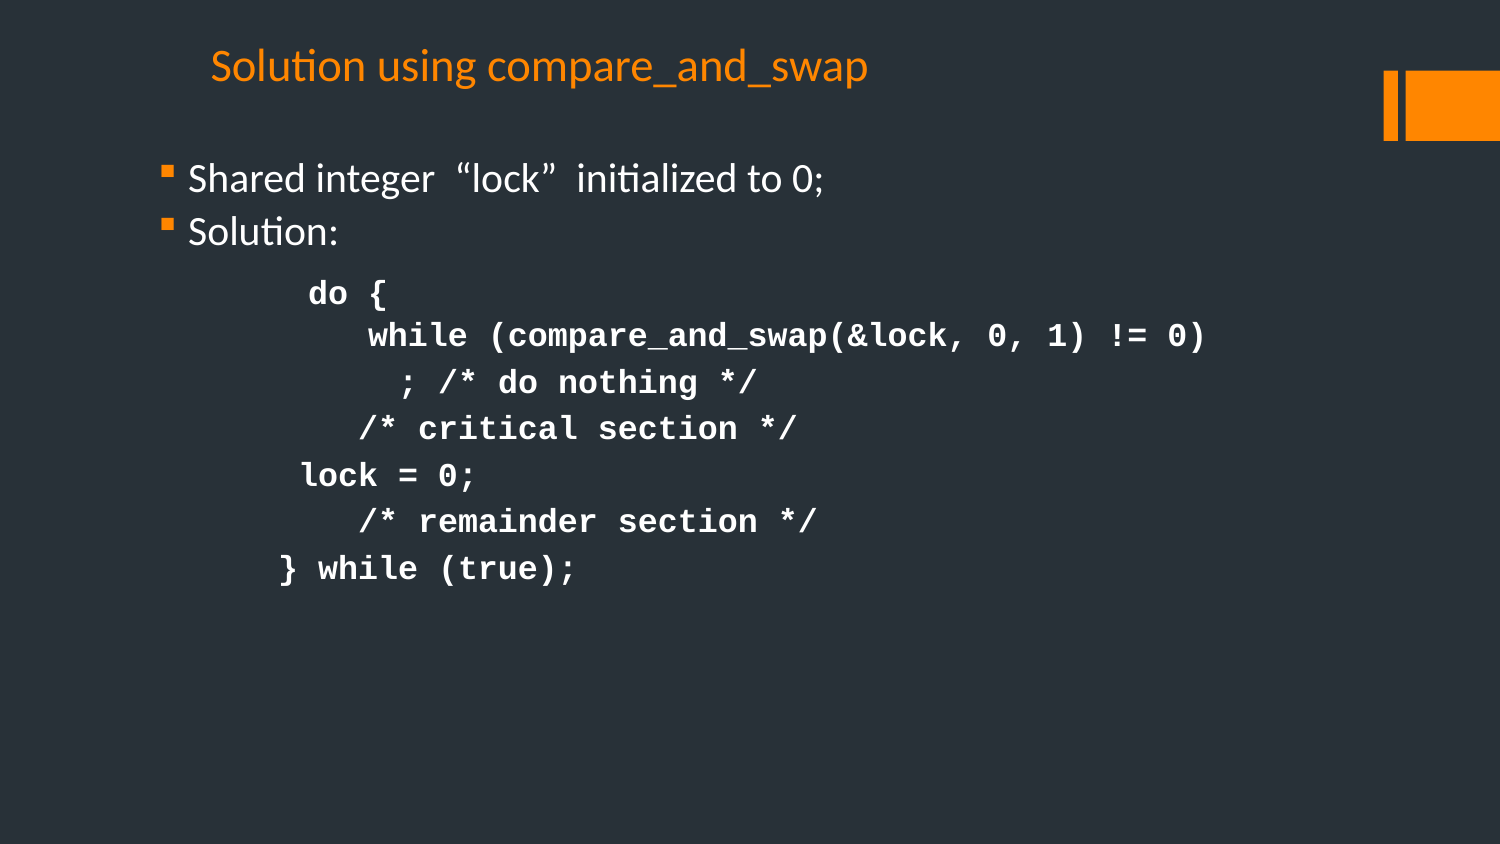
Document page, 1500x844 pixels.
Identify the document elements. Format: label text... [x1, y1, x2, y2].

title Solution using compare_and_swap [195, 26, 1437, 98]
list Shared integer “lock” initialized to 0; Solution: do { while (compare_and_swap(&lock, 0, 1) != 0) ; /* do nothing */ /* critical section */ lock = 0; /* remainder section */ } while (true); [135, 148, 1410, 683]
